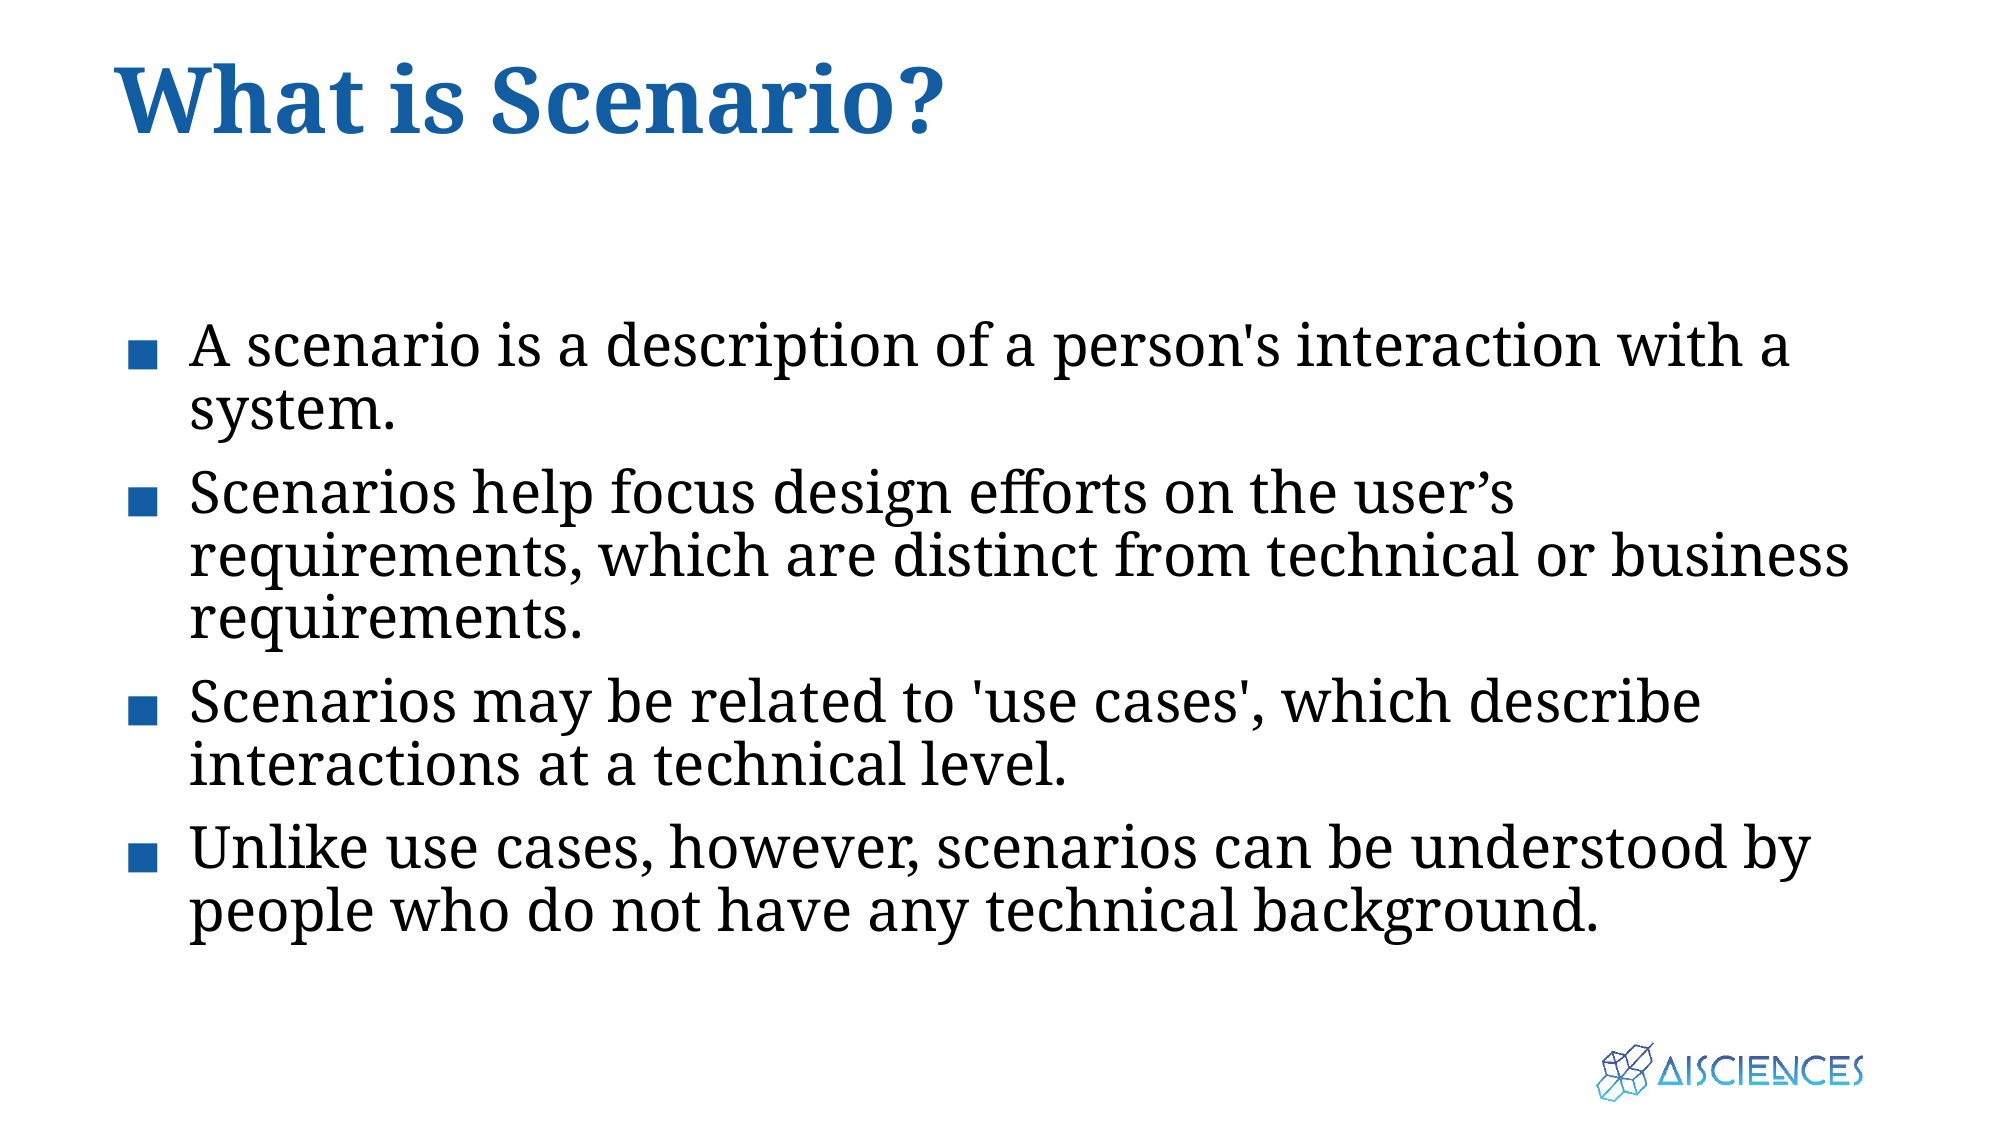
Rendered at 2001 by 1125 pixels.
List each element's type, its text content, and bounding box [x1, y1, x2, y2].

picture [1596, 1059, 1863, 1102]
title What is Scenario? [99, 43, 1900, 274]
list A scenario is a description of a person's interaction with a system. Scenarios help focus design efforts on the user’s requirements, which are distinct from technical or business requirements. Scenarios may be related to 'use cases', which describe interactions at a technical level. Unlike use cases, however, scenarios can be understood by people who do not have any technical background. [99, 308, 1900, 1059]
